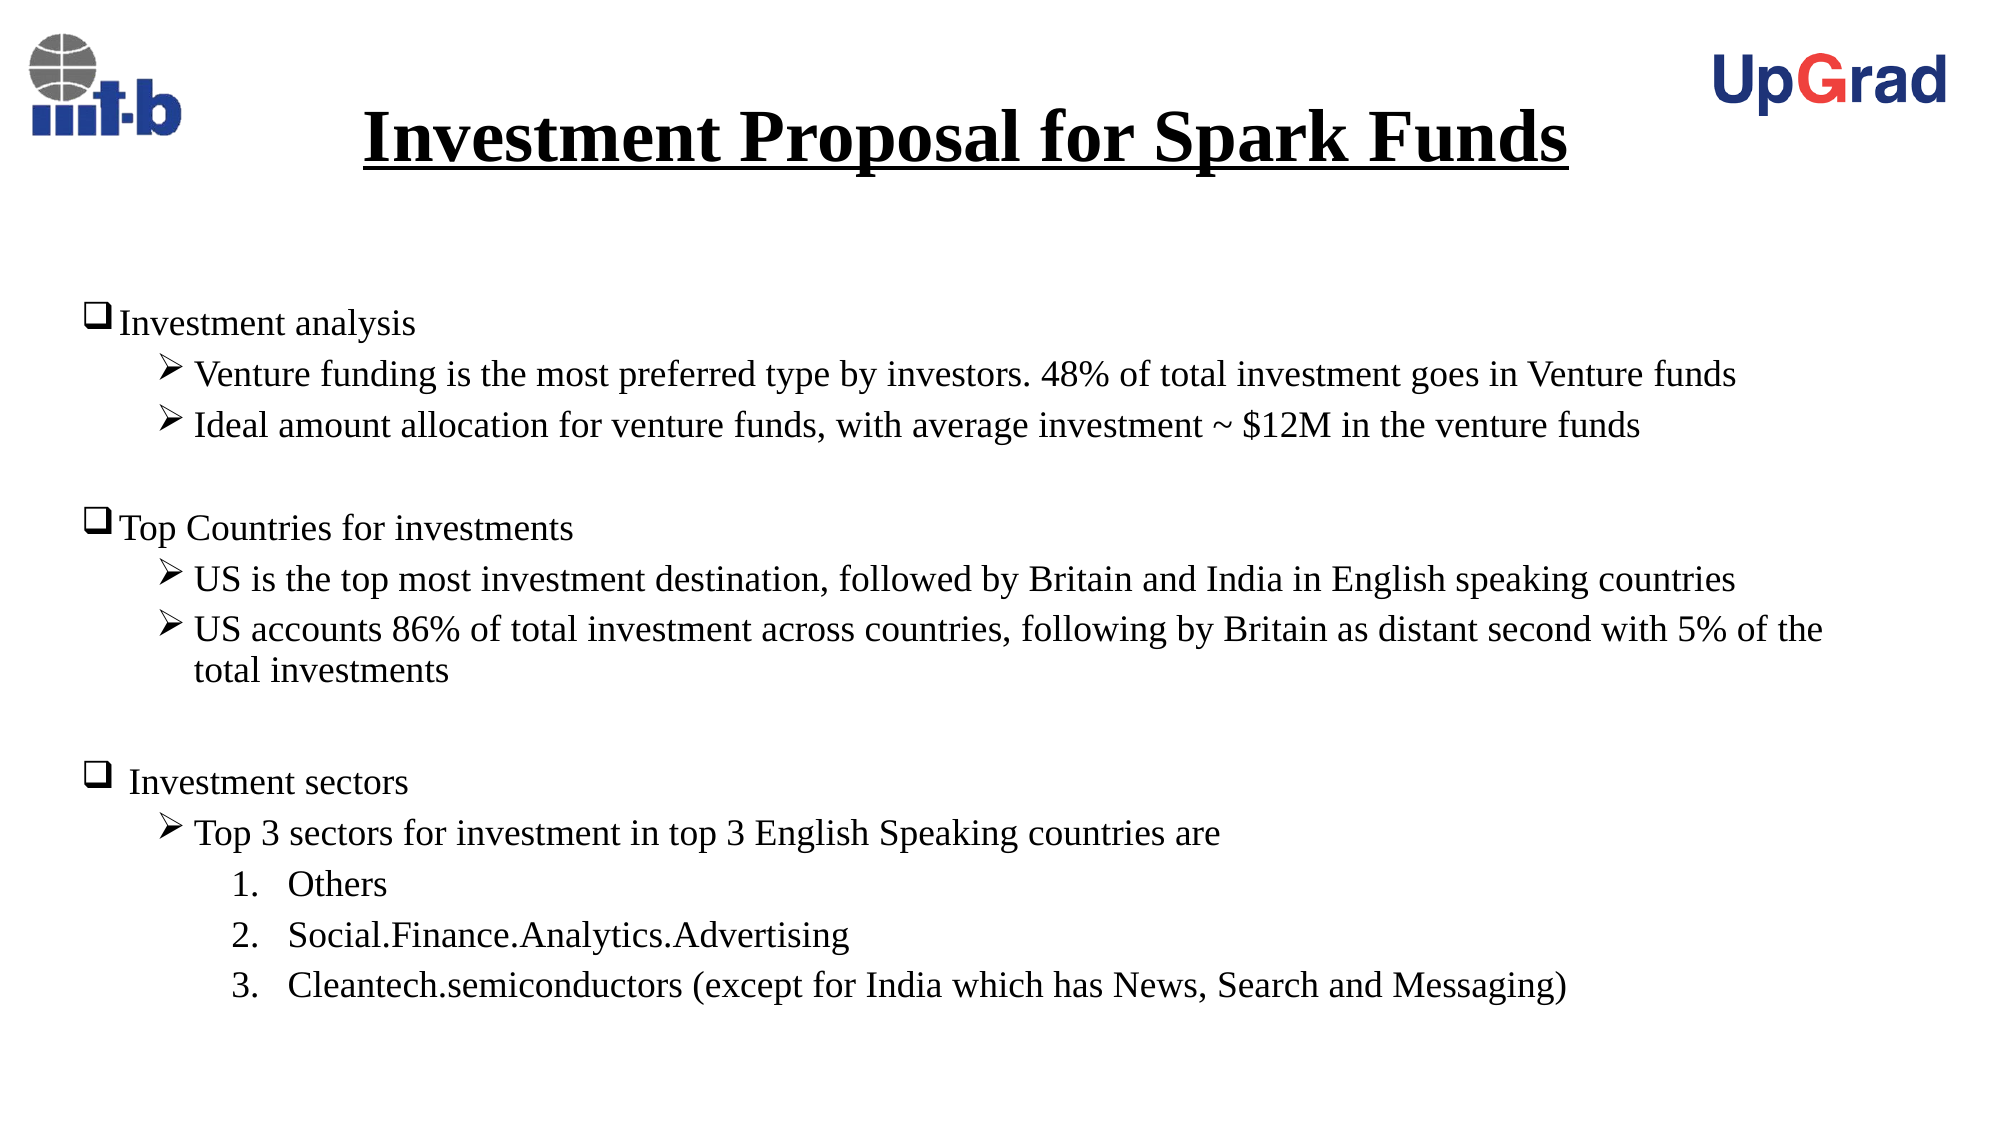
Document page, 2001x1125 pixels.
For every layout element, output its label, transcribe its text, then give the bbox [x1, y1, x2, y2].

picture [1714, 53, 1952, 116]
list Investment analysis Venture funding is the most preferred type by investors. 48% of total investment goes in Venture funds Ideal amount allocation for venture funds, with average investment ~ $12M in the venture funds Top Countries for investments US is the top most investment destination, followed by Britain and India in English speaking countries US accounts 86% of total investment across countries, following by Britain as distant second with 5% of the total investments Investment sectors Top 3 sectors for investment in top 3 English Speaking countries are Others Social.Finance.Analytics.Advertising Cleantech.semiconductors (except for India which has News, Search and Messaging) [66, 239, 1899, 1017]
title Investment Proposal for Spark Funds [202, 66, 1730, 208]
picture [0, 29, 208, 163]
